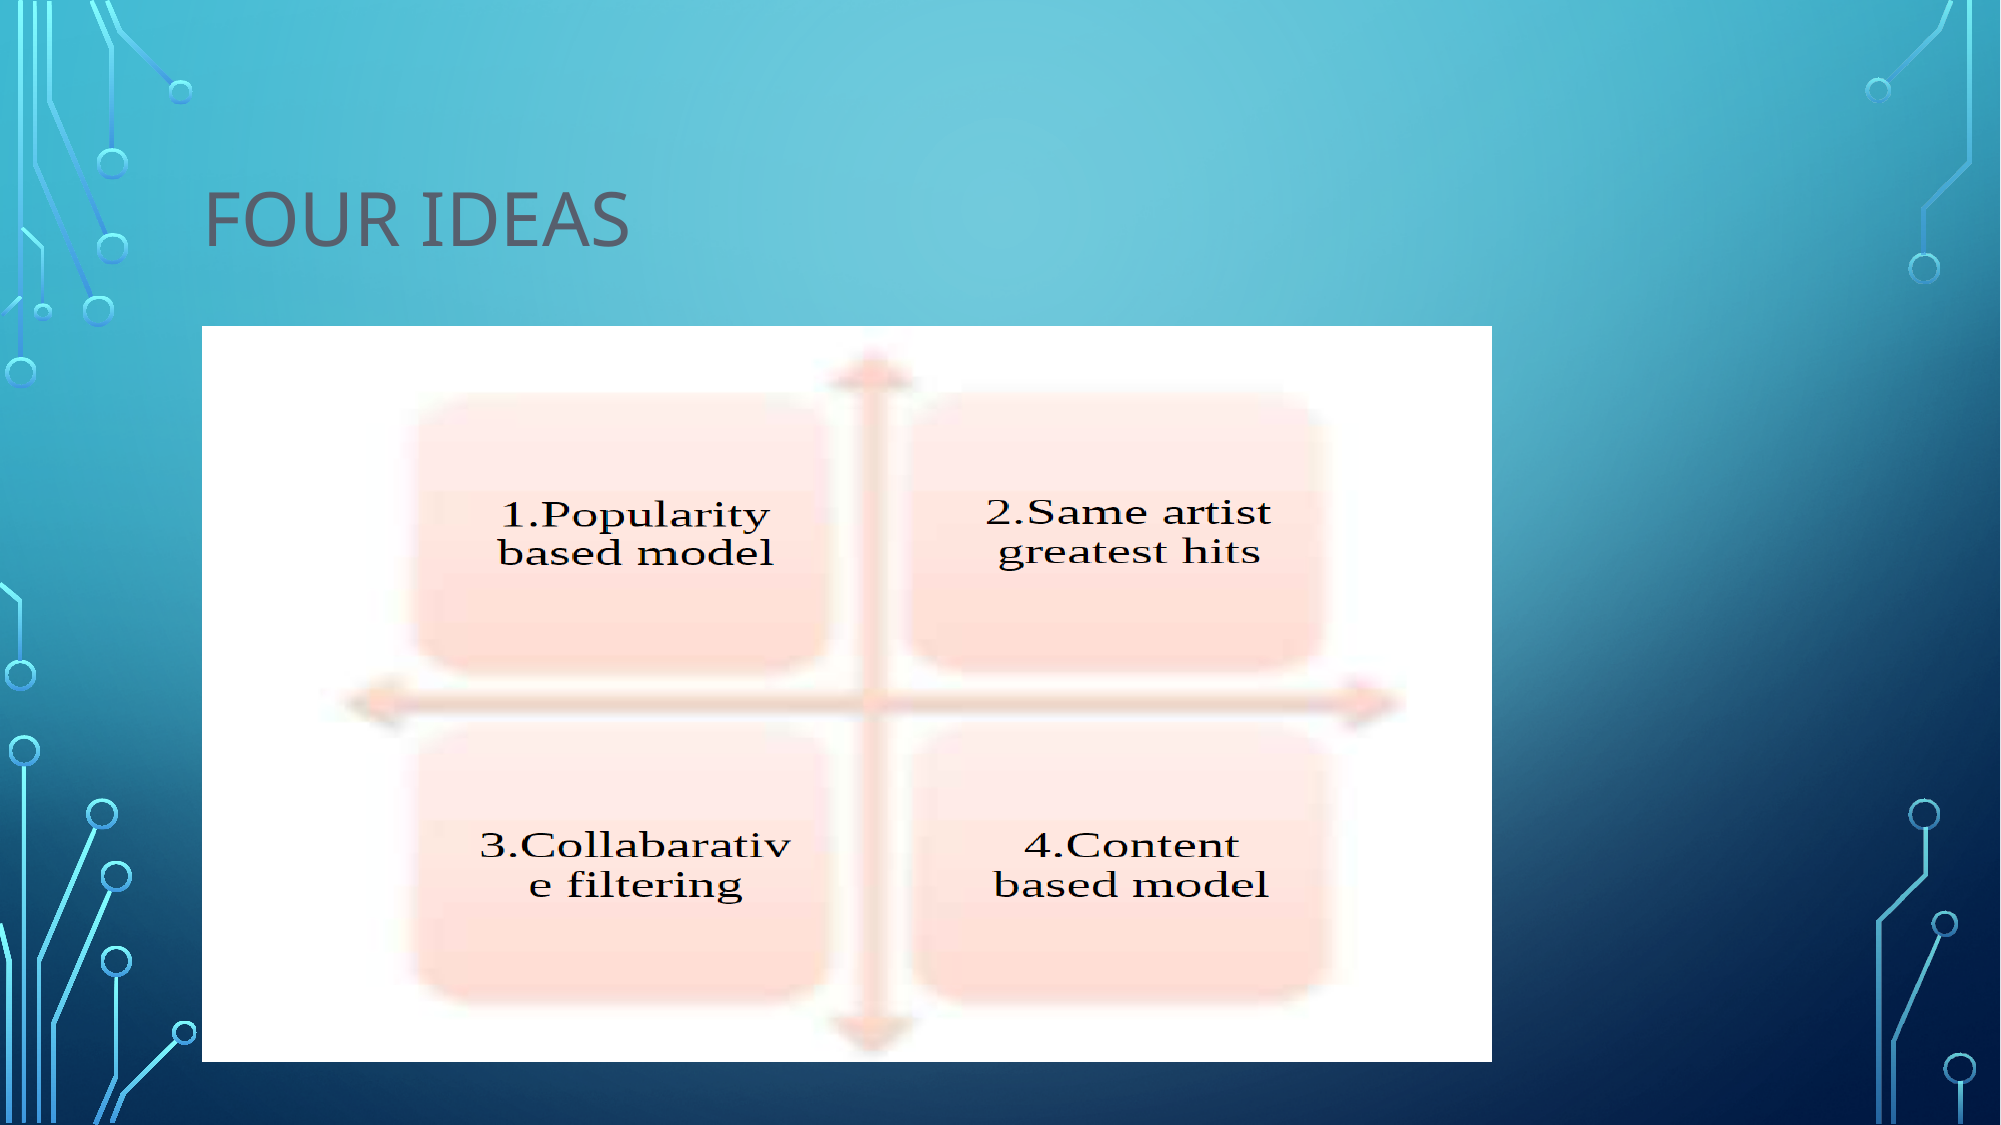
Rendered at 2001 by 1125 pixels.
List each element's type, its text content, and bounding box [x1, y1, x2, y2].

title FOUR IDEAS [187, 101, 1813, 344]
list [202, 325, 1492, 1063]
